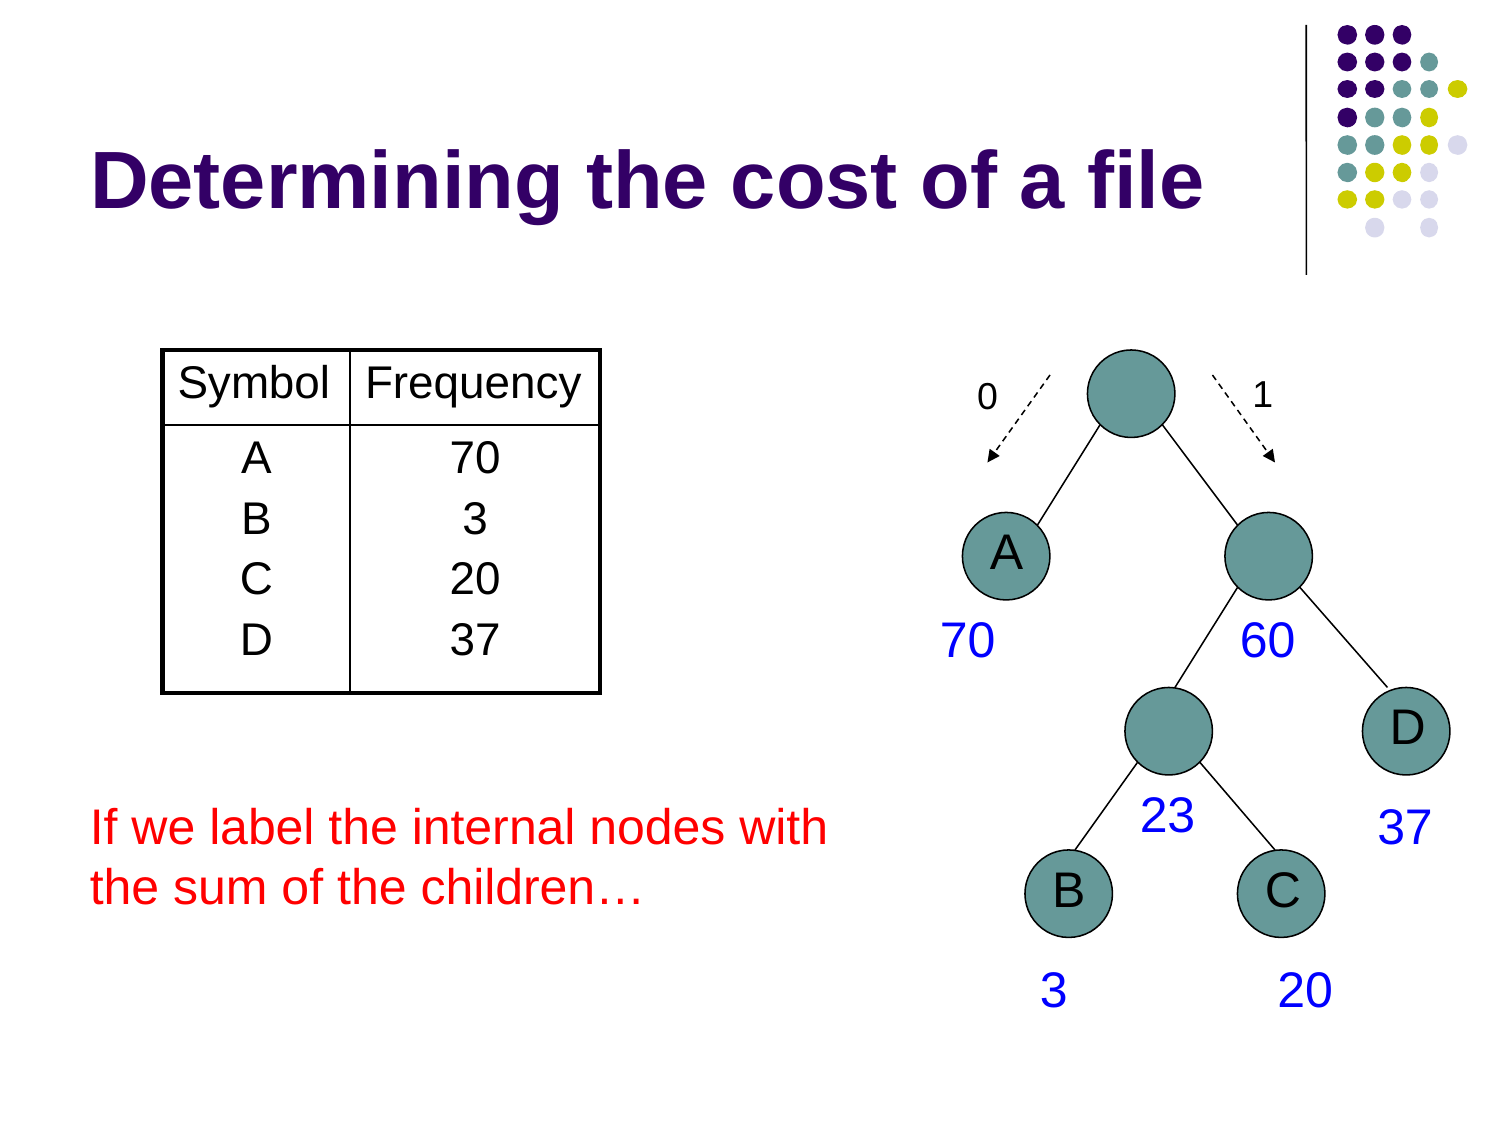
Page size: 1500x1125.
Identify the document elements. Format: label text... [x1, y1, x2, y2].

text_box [1224, 512, 1313, 601]
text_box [1124, 687, 1213, 776]
table_cell A B C D [165, 426, 349, 691]
text_box If we label the internal nodes with the sum of the children… [74, 787, 888, 923]
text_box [1237, 849, 1326, 938]
table_header Symbol [165, 352, 349, 424]
text_box 20 [1262, 949, 1388, 1025]
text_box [1024, 849, 1113, 938]
text_box 60 [1224, 599, 1350, 675]
text_box [987, 447, 1000, 463]
text_box 3 [1025, 949, 1150, 1025]
table_header Frequency [351, 352, 598, 424]
table_cell 70 3 20 37 [351, 426, 598, 691]
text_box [962, 512, 1051, 601]
title Determining the cost of a file [75, 20, 1313, 233]
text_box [1087, 349, 1176, 438]
text_box [1262, 447, 1276, 463]
text_box 70 [924, 599, 1050, 675]
text_box 37 [1362, 787, 1488, 863]
text_box 23 [1125, 774, 1250, 850]
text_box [1362, 687, 1451, 776]
text_box 1 [1237, 362, 1300, 423]
text_box 0 [962, 364, 1025, 425]
